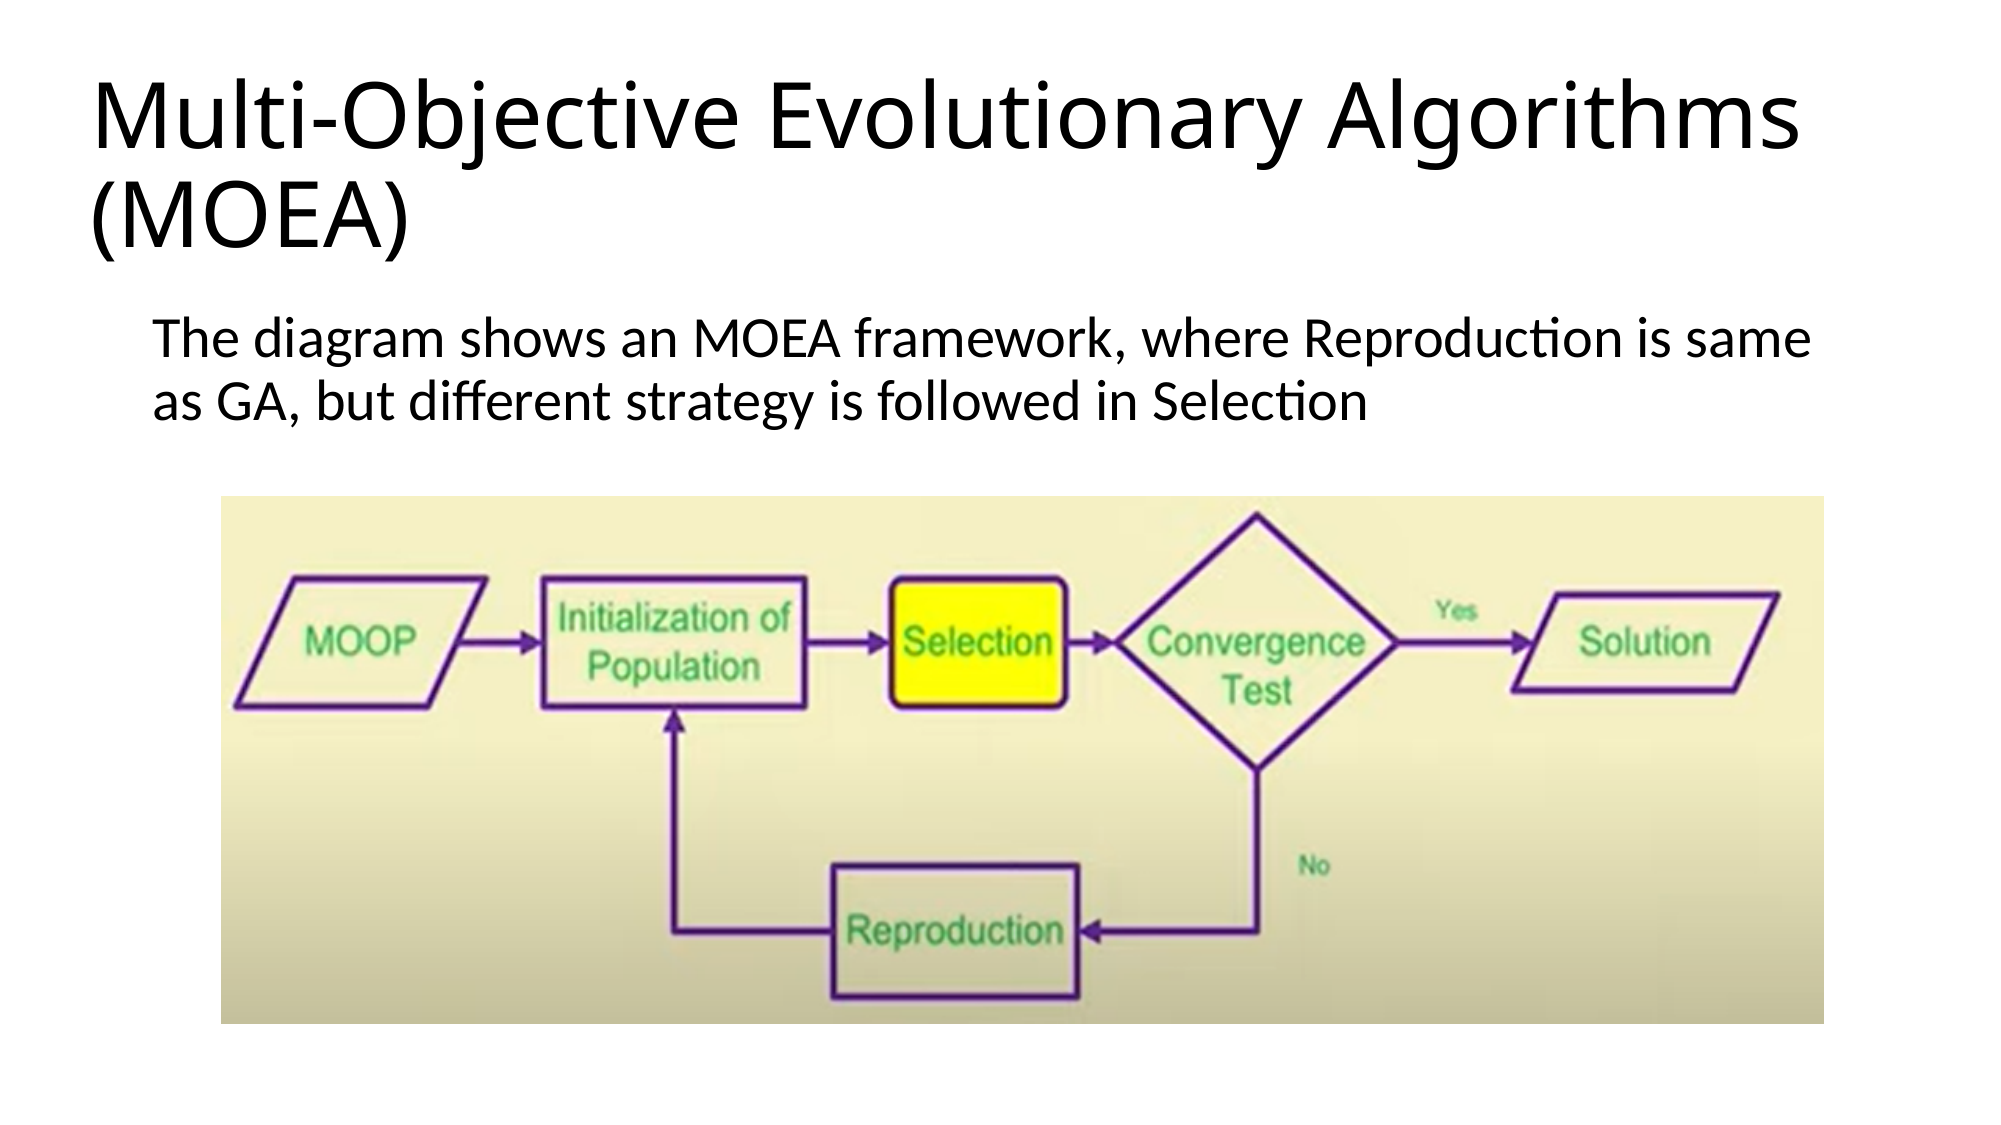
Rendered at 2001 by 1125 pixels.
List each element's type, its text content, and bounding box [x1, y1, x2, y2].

list The diagram shows an MOEA framework, where Reproduction is same as GA, but different strategy is followed in Selection [137, 299, 1863, 1014]
title Multi-Objective Evolutionary Algorithms (MOEA) [75, 59, 1910, 278]
picture [221, 496, 1824, 1024]
